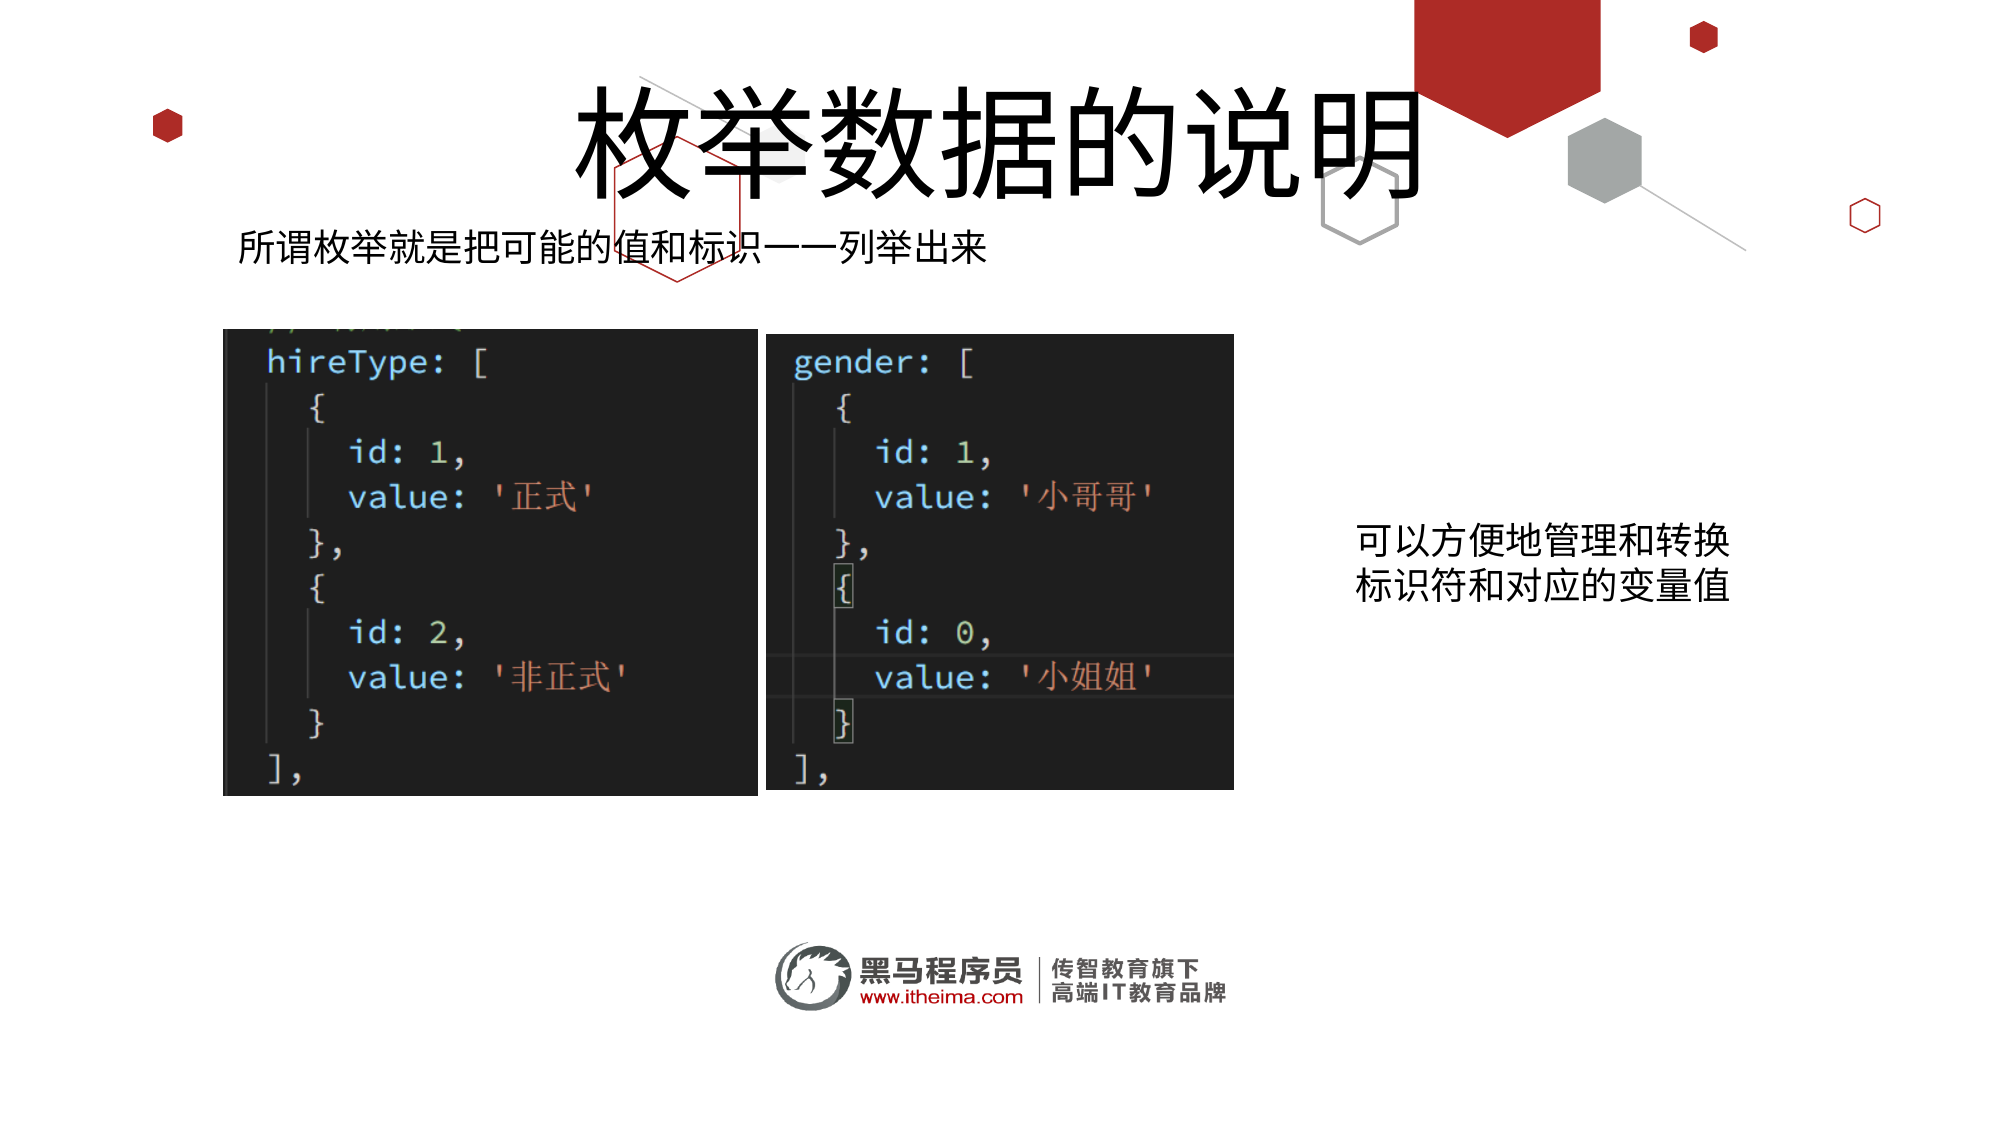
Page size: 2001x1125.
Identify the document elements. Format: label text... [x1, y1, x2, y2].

picture [765, 334, 1234, 791]
title 枚举数据的说明 [137, 59, 1863, 278]
picture [223, 329, 758, 796]
picture [774, 939, 1226, 1013]
text_box 所谓枚举就是把可能的值和标识一一列举出来 [223, 216, 1078, 277]
text_box 可以方便地管理和转换 标识符和对应的变量值 [1340, 509, 1763, 615]
